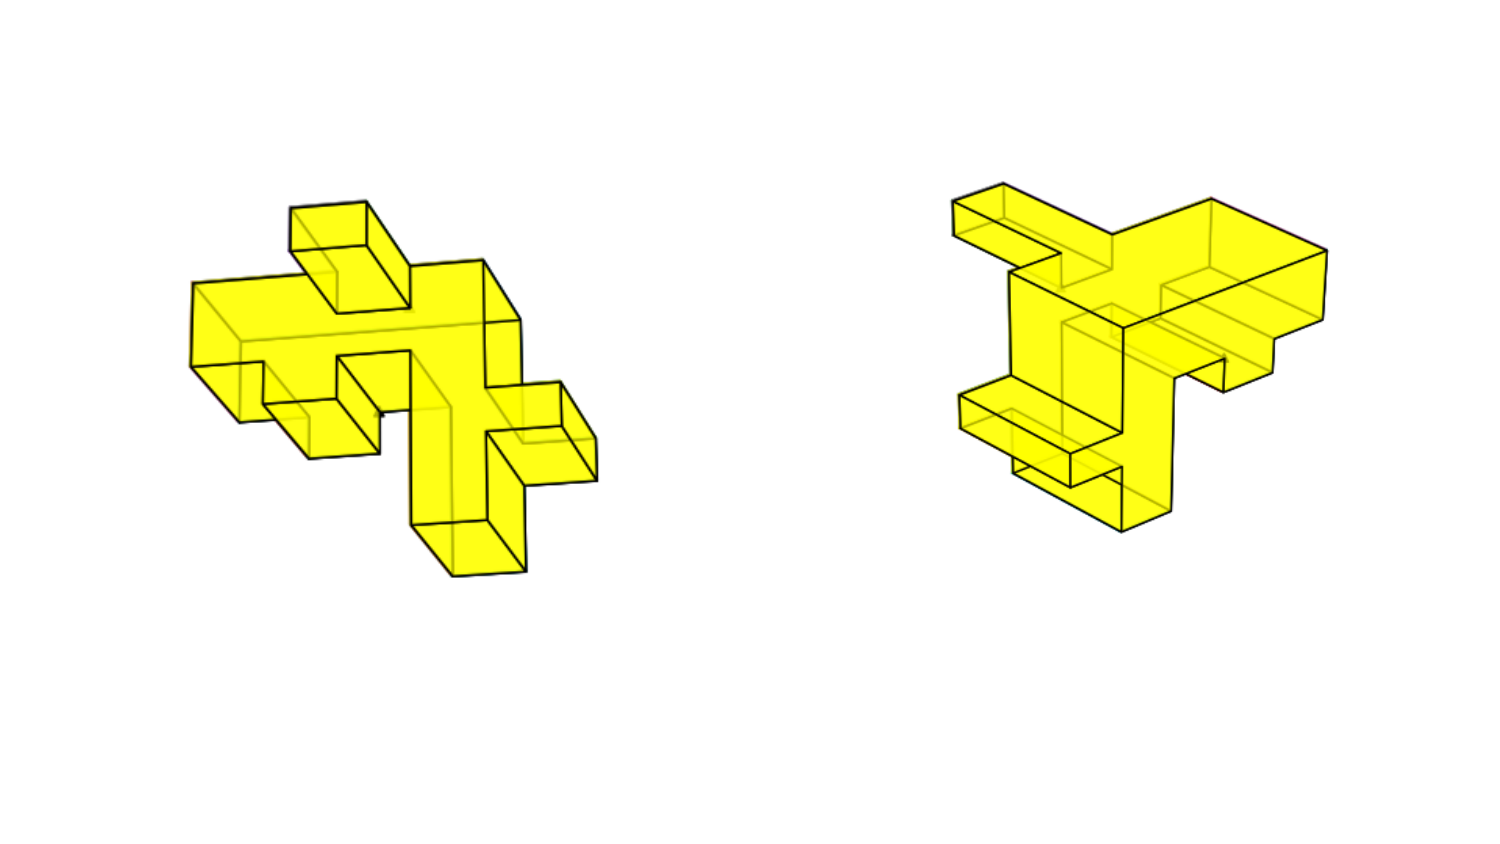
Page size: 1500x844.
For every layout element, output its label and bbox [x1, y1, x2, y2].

picture [0, 24, 1500, 776]
